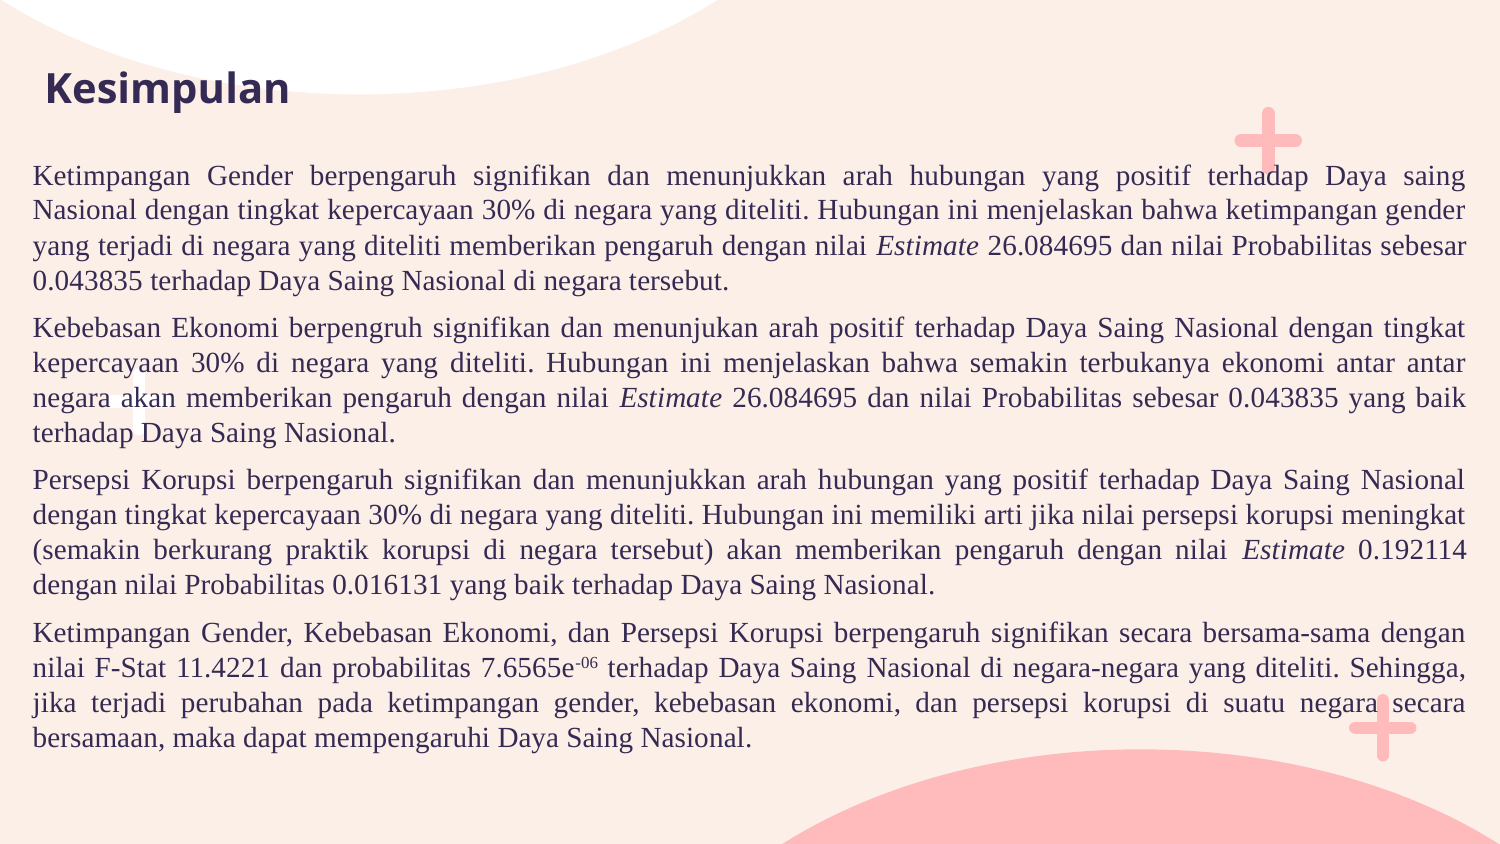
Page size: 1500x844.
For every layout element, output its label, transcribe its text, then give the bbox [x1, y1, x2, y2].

text_box [0, 290, 1394, 552]
text_box [0, 552, 1420, 816]
text_box Kesimpulan [29, 55, 479, 118]
text_box Ketimpangan Gender berpengaruh signifikan dan menunjukkan arah hubungan yang positif terhadap Daya saing Nasional dengan tingkat kepercayaan 30% di negara yang diteliti. Hubungan ini menjelaskan bahwa ketimpangan gender yang terjadi di negara yang diteliti memberikan pengaruh dengan nilai Estimate 26.084695 dan nilai Probabilitas sebesar 0.043835 terhadap Daya Saing Nasional di negara tersebut. Kebebasan Ekonomi berpengruh signifikan dan menunjukan arah positif terhadap Daya Saing Nasional dengan tingkat kepercayaan 30% di negara yang diteliti. Hubungan ini menjelaskan bahwa semakin terbukanya ekonomi antar antar negara akan memberikan pengaruh dengan nilai Estimate 26.084695 dan nilai Probabilitas sebesar 0.043835 yang baik terhadap Daya Saing Nasional. Persepsi Korupsi berpengaruh signifikan dan menunjukkan arah hubungan yang positif terhadap Daya Saing Nasional dengan tingkat kepercayaan 30% di negara yang diteliti. Hubungan ini memiliki arti jika nilai persepsi korupsi meningkat (semakin berkurang praktik korupsi di negara tersebut) akan memberikan pengaruh dengan nilai Estimate 0.192114 dengan nilai Probabilitas 0.016131 yang baik terhadap Daya Saing Nasional. Ketimpangan Gender, Kebebasan Ekonomi, dan Persepsi Korupsi berpengaruh signifikan secara bersama-sama dengan nilai F-Stat 11.4221 dan probabilitas 7.6565e-06 terhadap Daya Saing Nasional di negara-negara yang diteliti. Sehingga, jika terjadi perubahan pada ketimpangan gender, kebebasan ekonomi, dan persepsi korupsi di suatu negara secara bersamaan, maka dapat mempengaruhi Daya Saing Nasional. [17, 323, 1483, 586]
